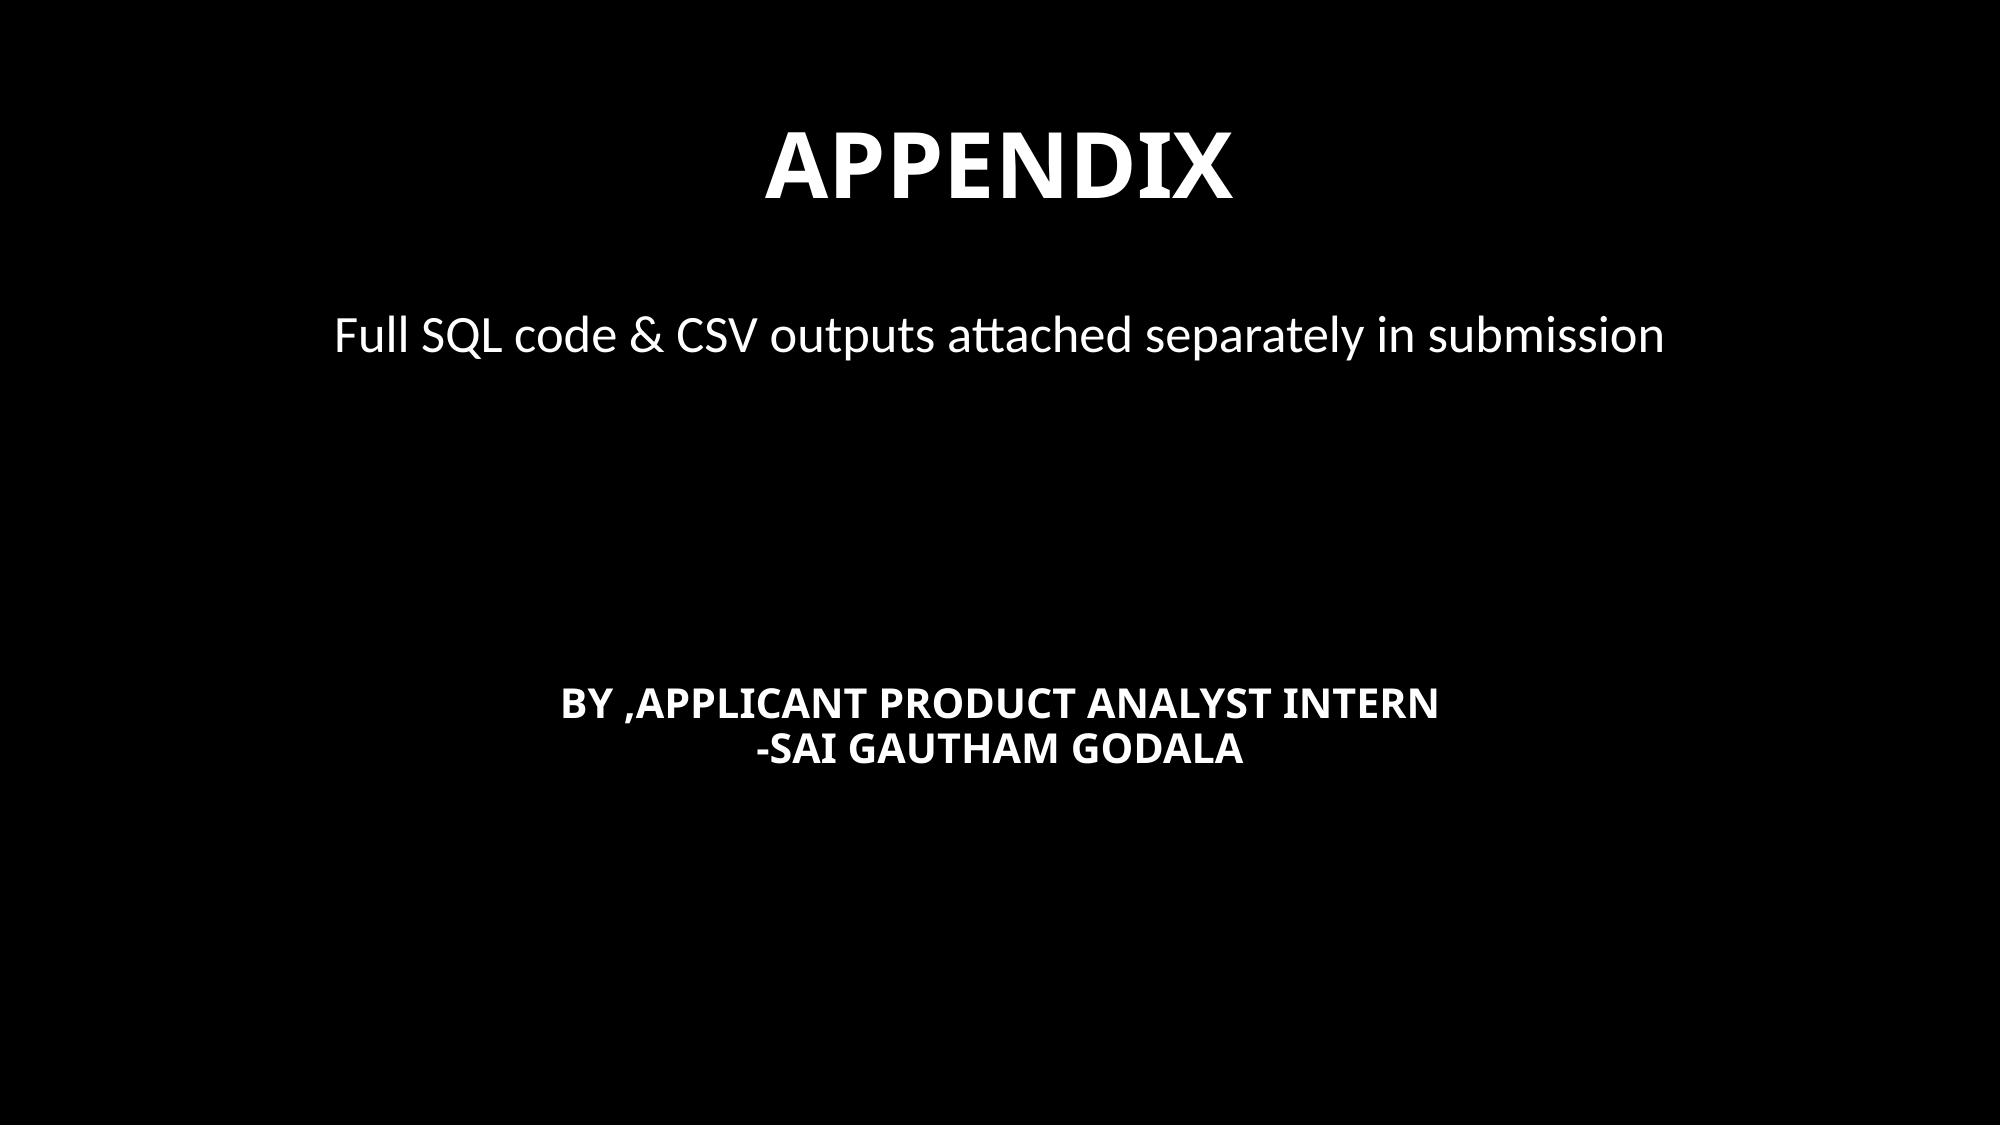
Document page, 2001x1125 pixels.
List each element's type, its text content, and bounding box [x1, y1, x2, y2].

title APPENDIX [137, 59, 1863, 278]
list Full SQL code & CSV outputs attached separately in submission BY ,APPLICANT PRODUCT ANALYST INTERN -SAI GAUTHAM GODALA [137, 299, 1863, 1014]
